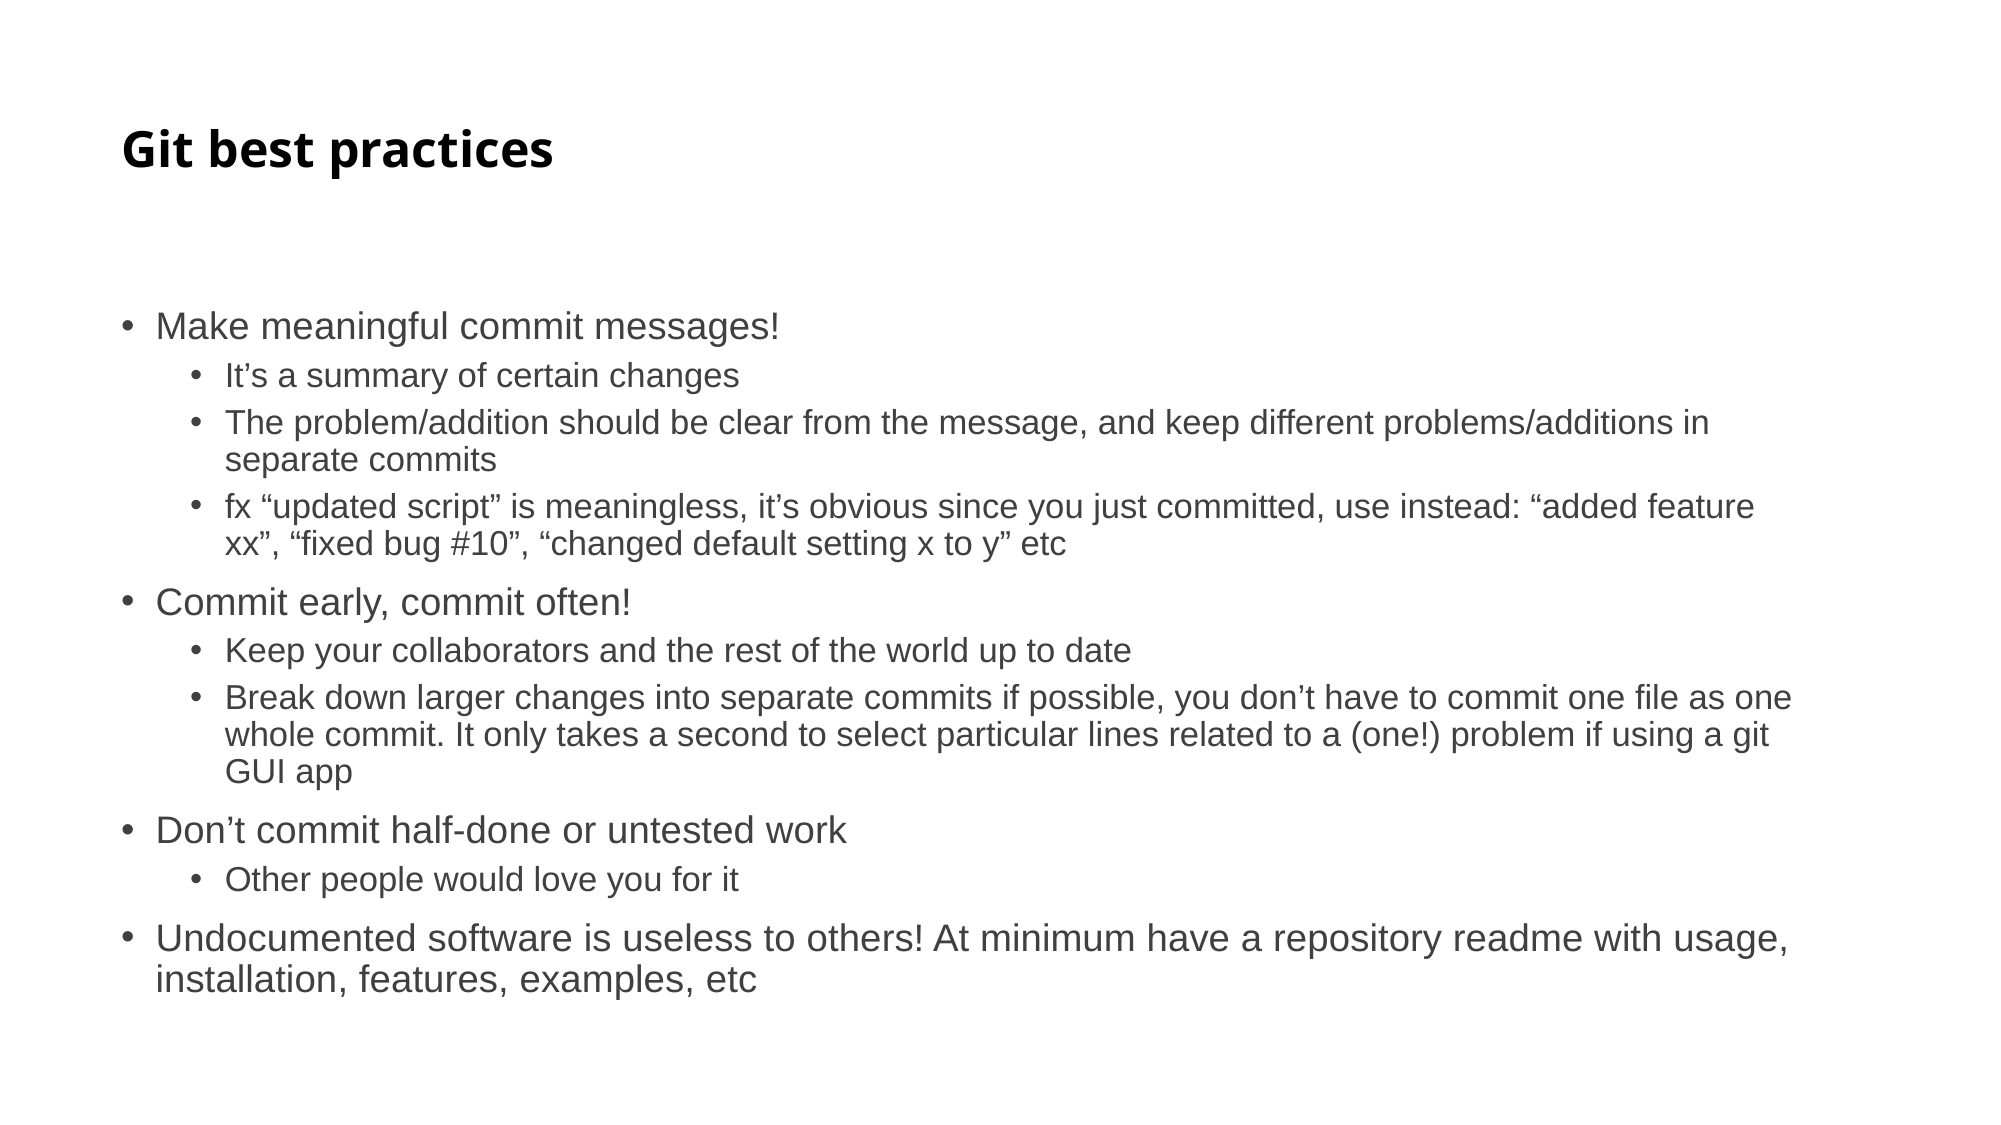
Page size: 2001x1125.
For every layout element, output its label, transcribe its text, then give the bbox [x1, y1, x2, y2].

title Git best practices [106, 42, 1832, 260]
list Make meaningful commit messages! It’s a summary of certain changes The problem/addition should be clear from the message, and keep different problems/additions in separate commits fx “updated script” is meaningless, it’s obvious since you just committed, use instead: “added feature xx”, “fixed bug #10”, “changed default setting x to y” etc Commit early, commit often! Keep your collaborators and the rest of the world up to date Break down larger changes into separate commits if possible, you don’t have to commit one file as one whole commit. It only takes a second to select particular lines related to a (one!) problem if using a git GUI app Don’t commit half-done or untested work Other people would love you for it Undocumented software is useless to others! At minimum have a repository readme with usage, installation, features, examples, etc [106, 299, 1832, 1014]
